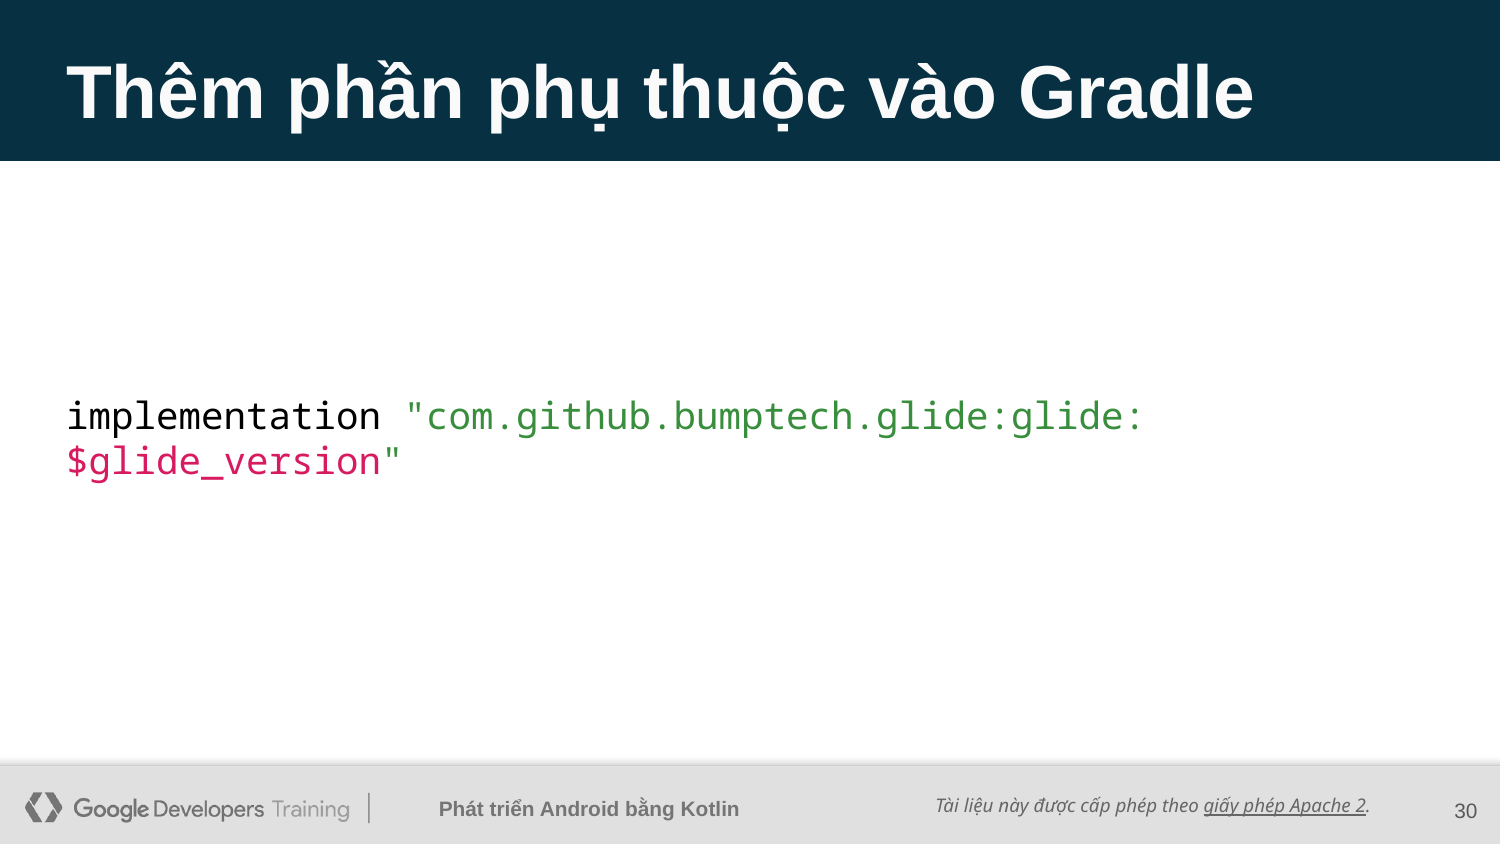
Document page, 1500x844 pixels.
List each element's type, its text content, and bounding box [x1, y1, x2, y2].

text_box implementation "com.github.bumptech.glide:glide:$glide_version" [51, 377, 1449, 603]
title Thêm phần phụ thuộc vào Gradle [51, 28, 1449, 122]
picture [0, 161, 1500, 844]
slide_number ‹#› [1402, 777, 1493, 842]
